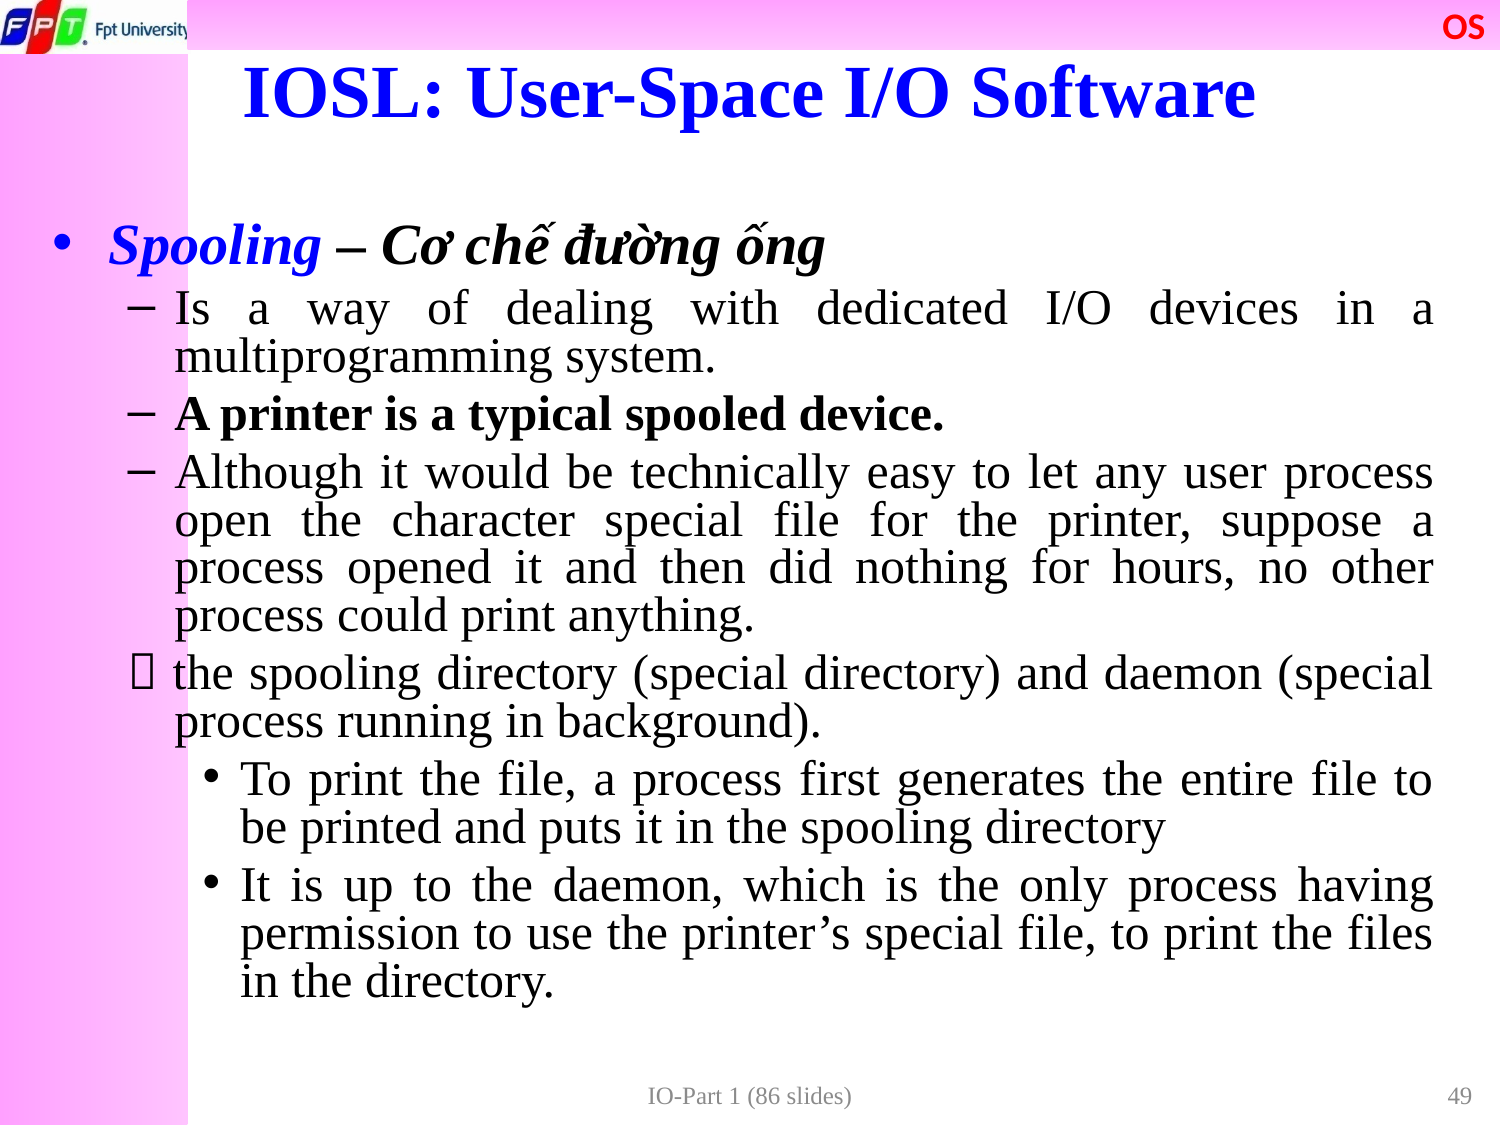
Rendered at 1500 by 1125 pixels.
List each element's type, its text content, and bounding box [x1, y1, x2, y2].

title IOSL: User-Space I/O Software [0, 0, 1500, 175]
slide_number 49 [1137, 1074, 1488, 1116]
footer IO-Part 1 (86 slides) [512, 1074, 988, 1116]
list Spooling – Cơ chế đường ống Is a way of dealing with dedicated I/O devices in a multiprogramming system. A printer is a typical spooled device. Although it would be technically easy to let any user process open the character special file for the printer, suppose a process opened it and then did nothing for hours, no other process could print anything.  the spooling directory (special directory) and daemon (special process running in background). To print the file, a process first generates the entire file to be printed and puts it in the spooling directory It is up to the daemon, which is the only process having permission to use the printer’s special file, to print the files in the directory. [37, 212, 1450, 1038]
